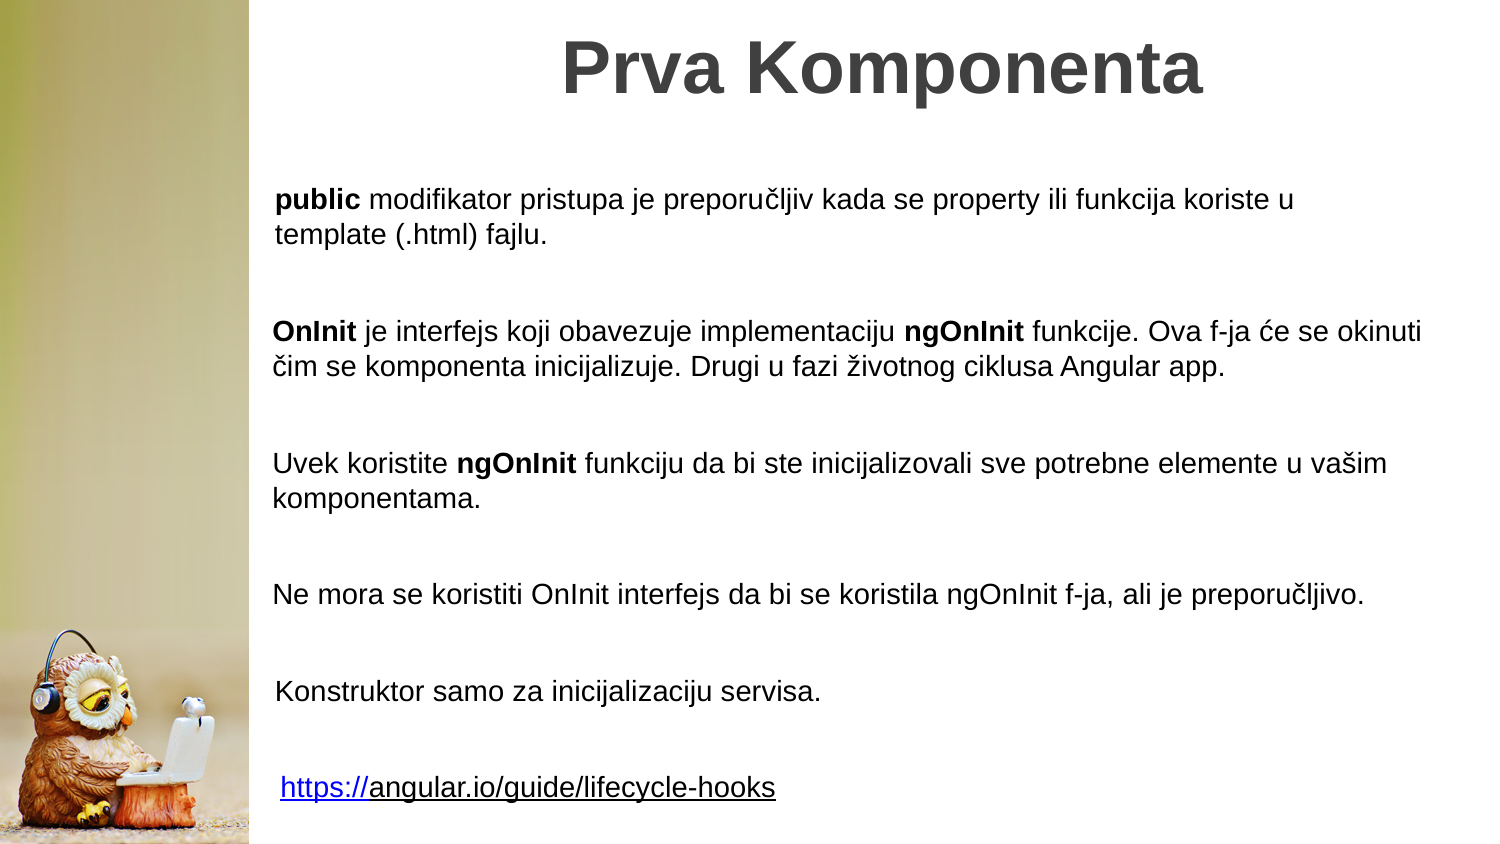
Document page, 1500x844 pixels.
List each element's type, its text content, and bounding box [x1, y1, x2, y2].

text_box OnInit je interfejs koji obavezuje implementaciju ngOnInit funkcije. Ova f-ja će se okinuti čim se komponenta inicijalizuje. Drugi u fazi životnog ciklusa Angular app. [257, 304, 1439, 390]
title Prva Komponenta [265, 0, 1500, 127]
picture [0, 0, 1500, 844]
text_box https://angular.io/guide/lifecycle-hooks [265, 760, 1447, 811]
text_box Konstruktor samo za inicijalizaciju servisa. [259, 664, 1442, 715]
text_box Uvek koristite ngOnInit funkciju da bi ste inicijalizovali sve potrebne elemente u vašim komponentama. [257, 436, 1439, 522]
text_box public modifikator pristupa je preporučljiv kada se property ili funkcija koriste u template (.html) fajlu. [259, 172, 1442, 258]
text_box Ne mora se koristiti OnInit interfejs da bi se koristila ngOnInit f-ja, ali je preporučljivo. [257, 568, 1439, 618]
